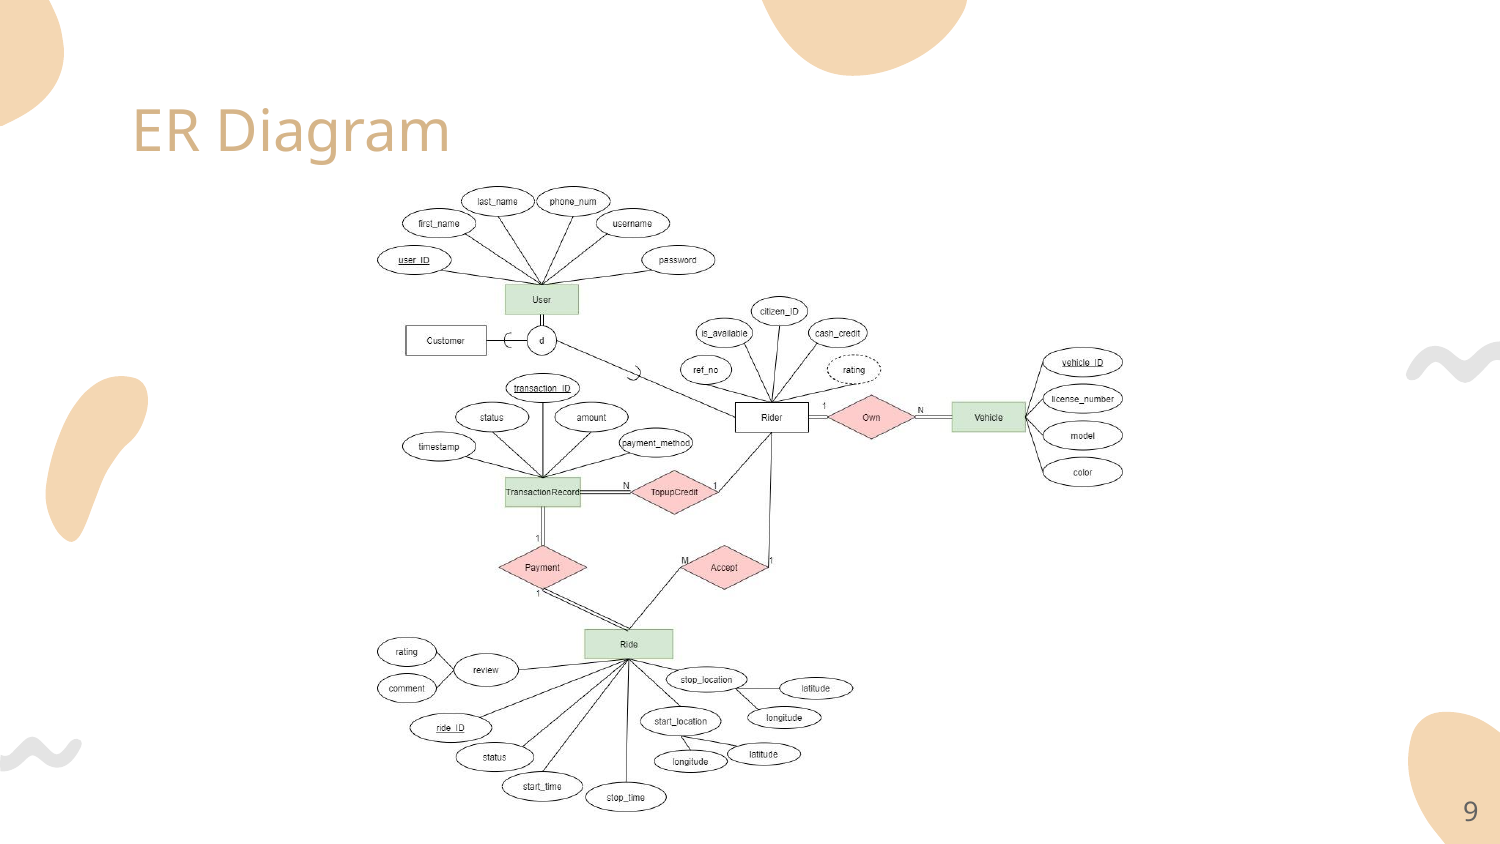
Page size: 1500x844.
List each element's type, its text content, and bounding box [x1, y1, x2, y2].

slide_number ‹#› [1403, 779, 1494, 844]
picture [377, 186, 1123, 812]
title ER Diagram [116, 87, 1384, 169]
